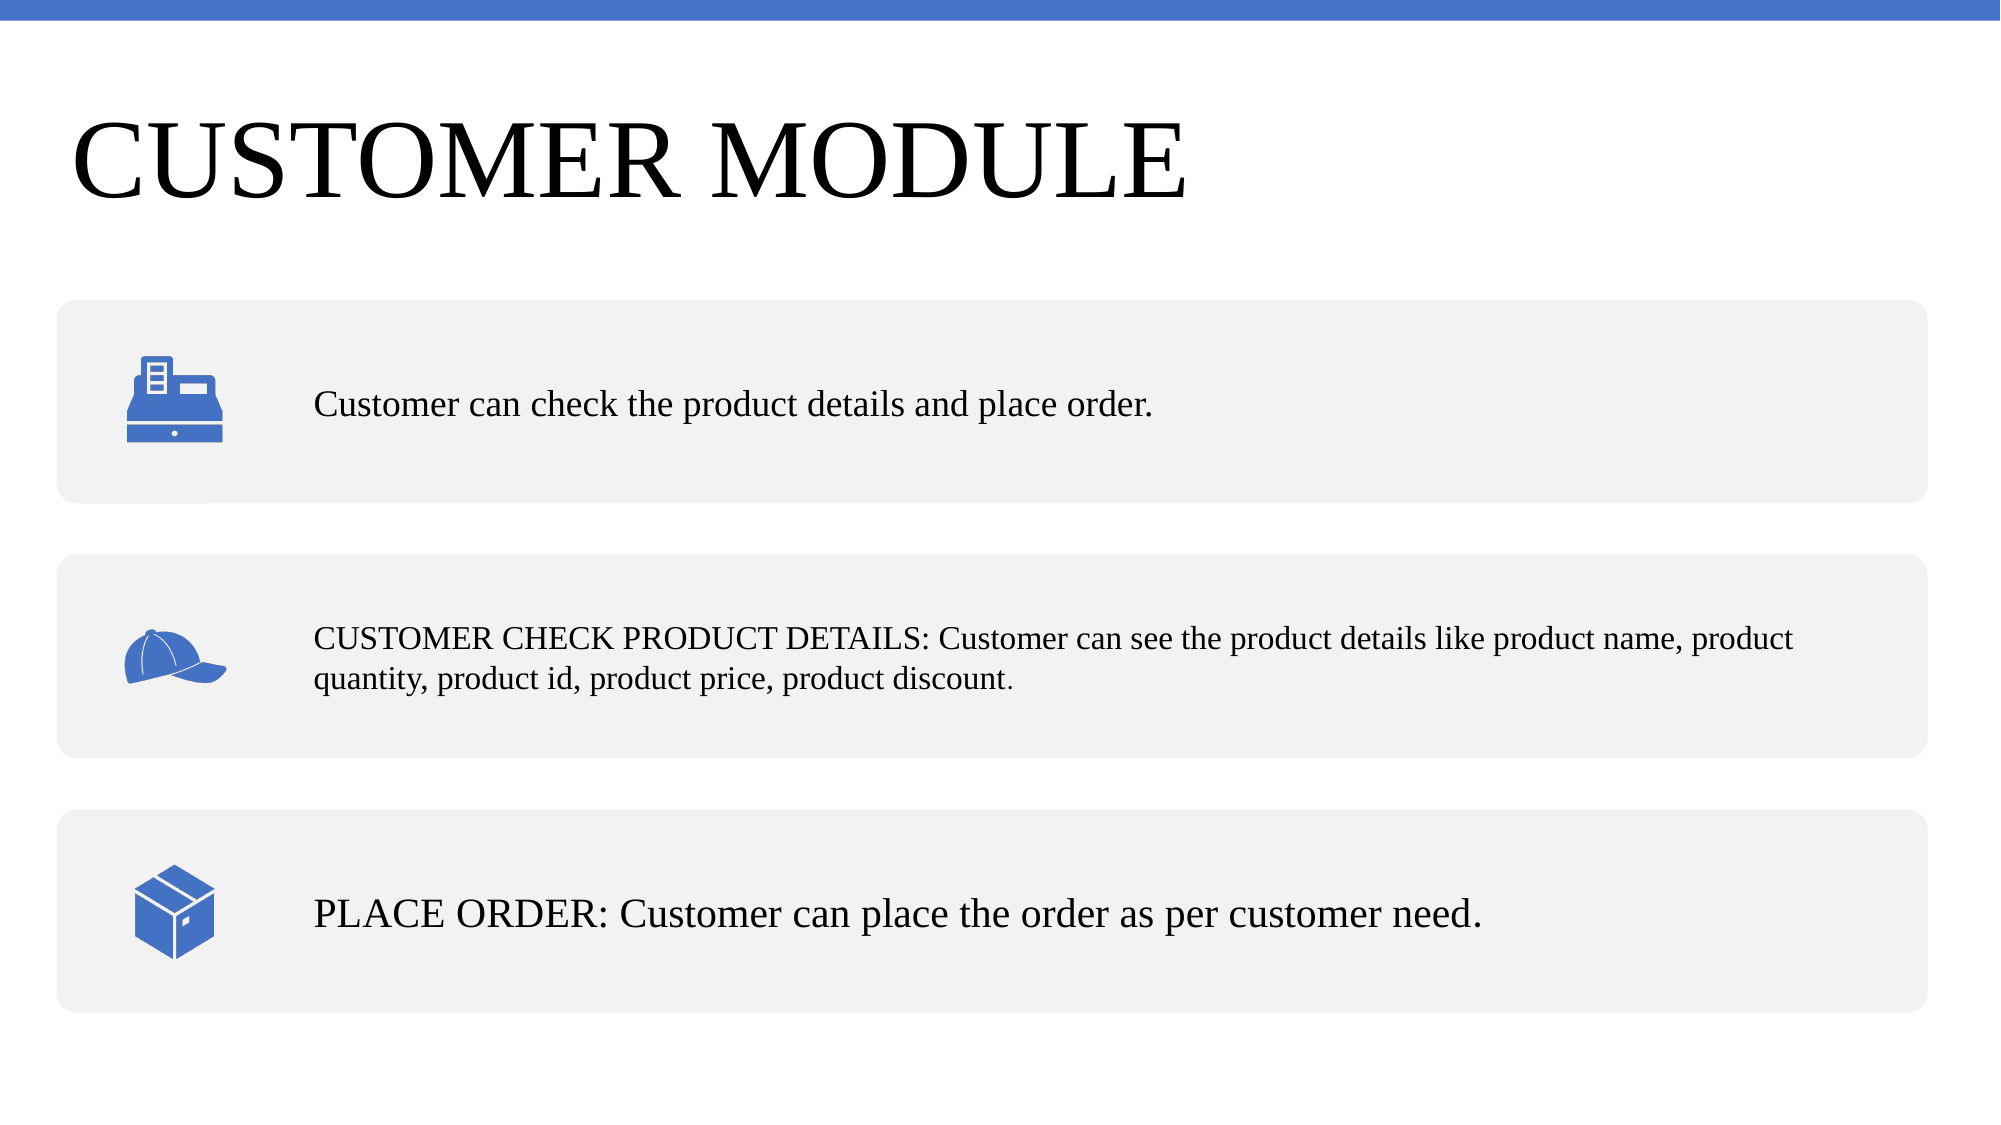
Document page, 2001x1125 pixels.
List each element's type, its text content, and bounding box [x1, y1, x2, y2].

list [56, 299, 1928, 1014]
text_box [0, 0, 2000, 21]
title CUSTOMER MODULE [56, 52, 1928, 271]
